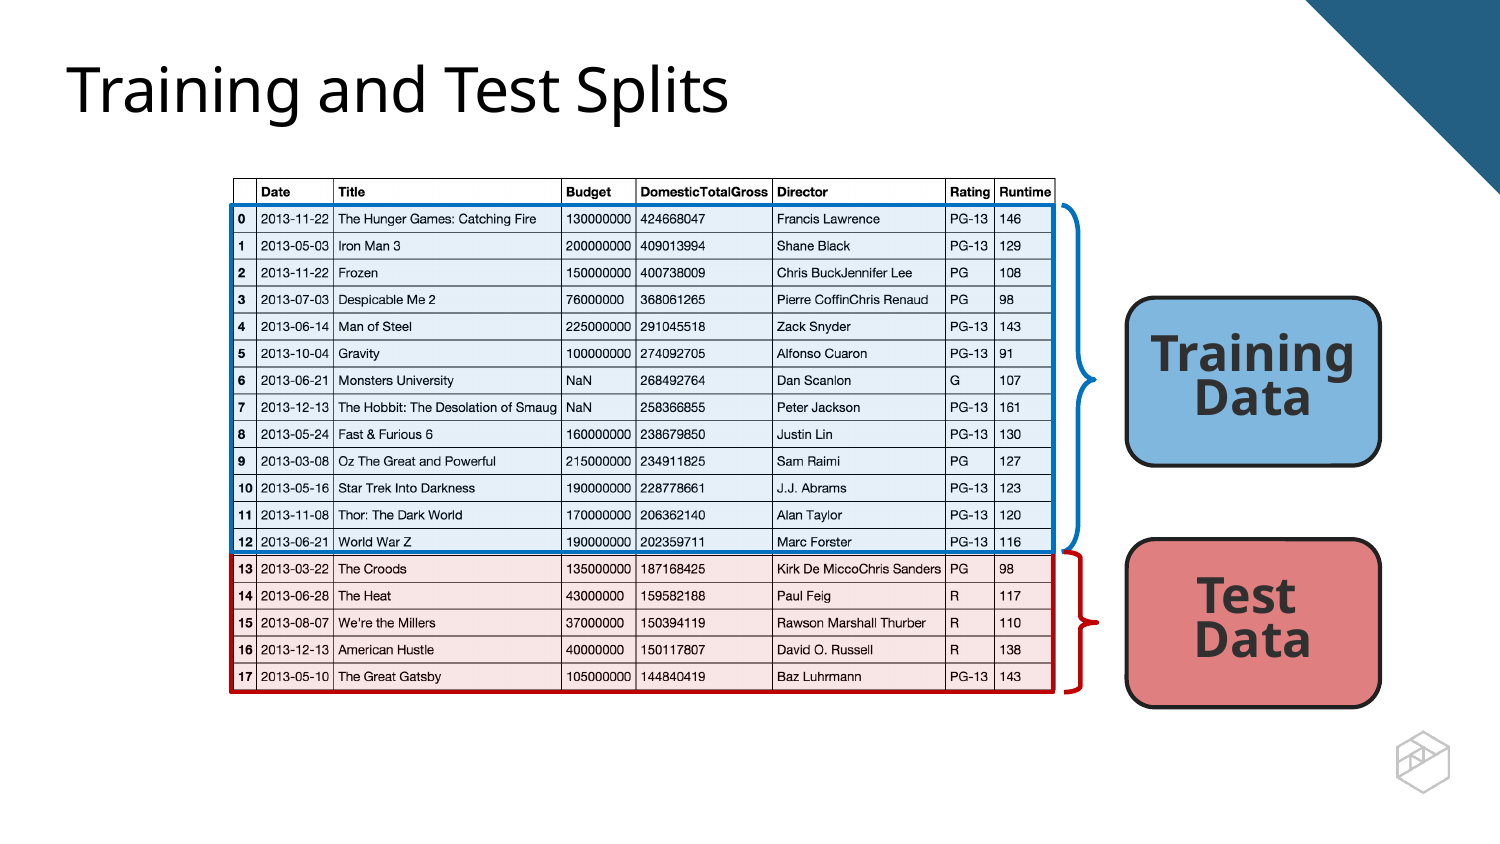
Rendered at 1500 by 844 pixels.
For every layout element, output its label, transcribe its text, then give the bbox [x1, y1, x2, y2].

picture [228, 173, 1060, 693]
text_box [1064, 551, 1098, 693]
text_box Training Data [1126, 297, 1381, 466]
text_box Training and Test Splits [65, 50, 1450, 126]
text_box Test Data [1126, 539, 1381, 708]
text_box [1064, 204, 1096, 551]
